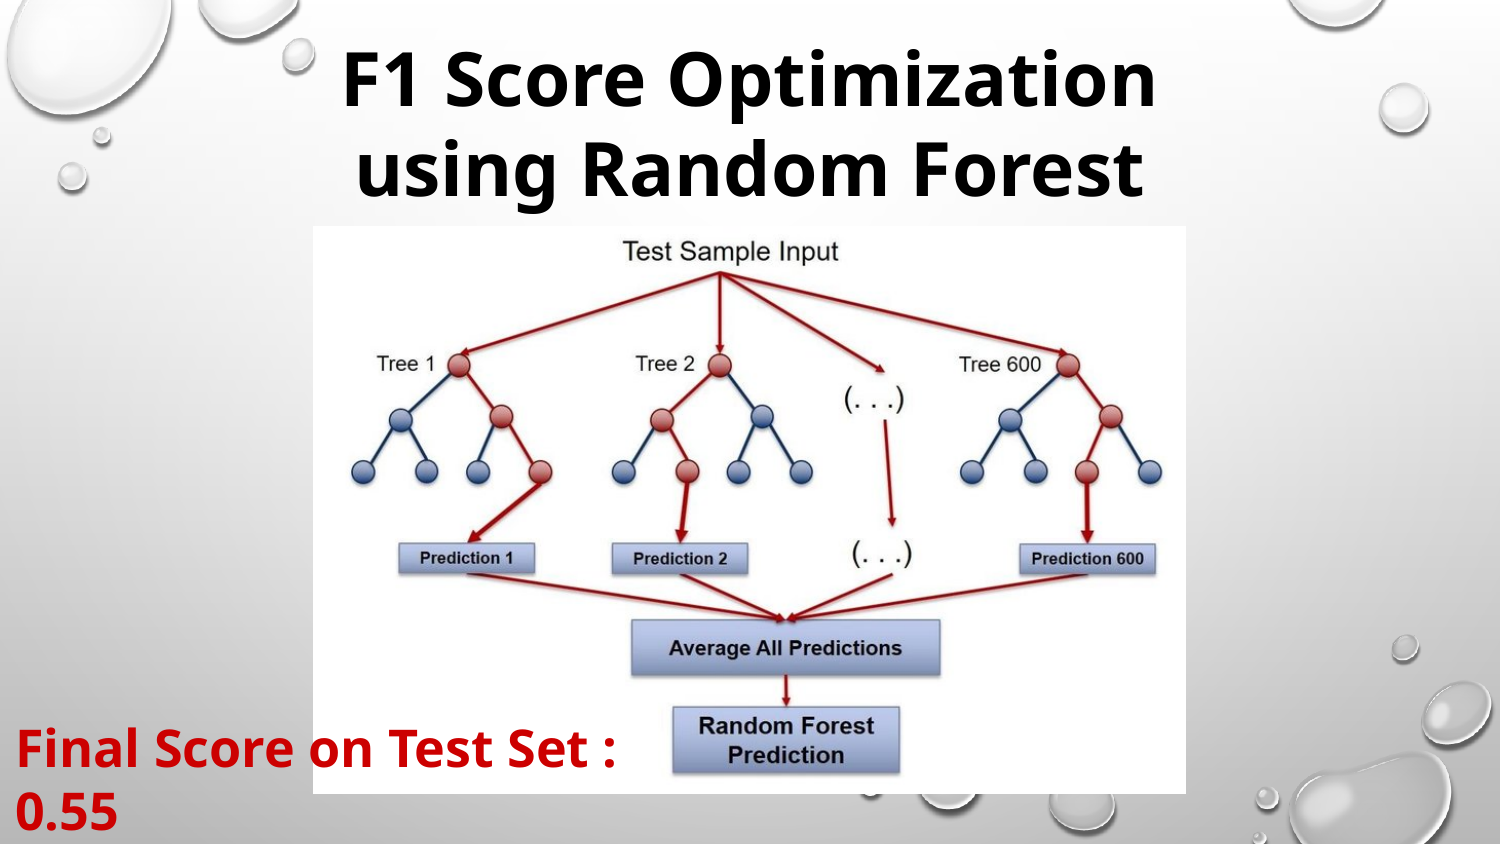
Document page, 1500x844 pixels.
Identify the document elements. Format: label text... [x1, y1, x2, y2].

picture [0, 0, 1500, 844]
text_box F1 Score Optimization using Random Forest [263, 16, 1237, 227]
text_box Final Score on Test Set : 0.55 [0, 700, 692, 842]
